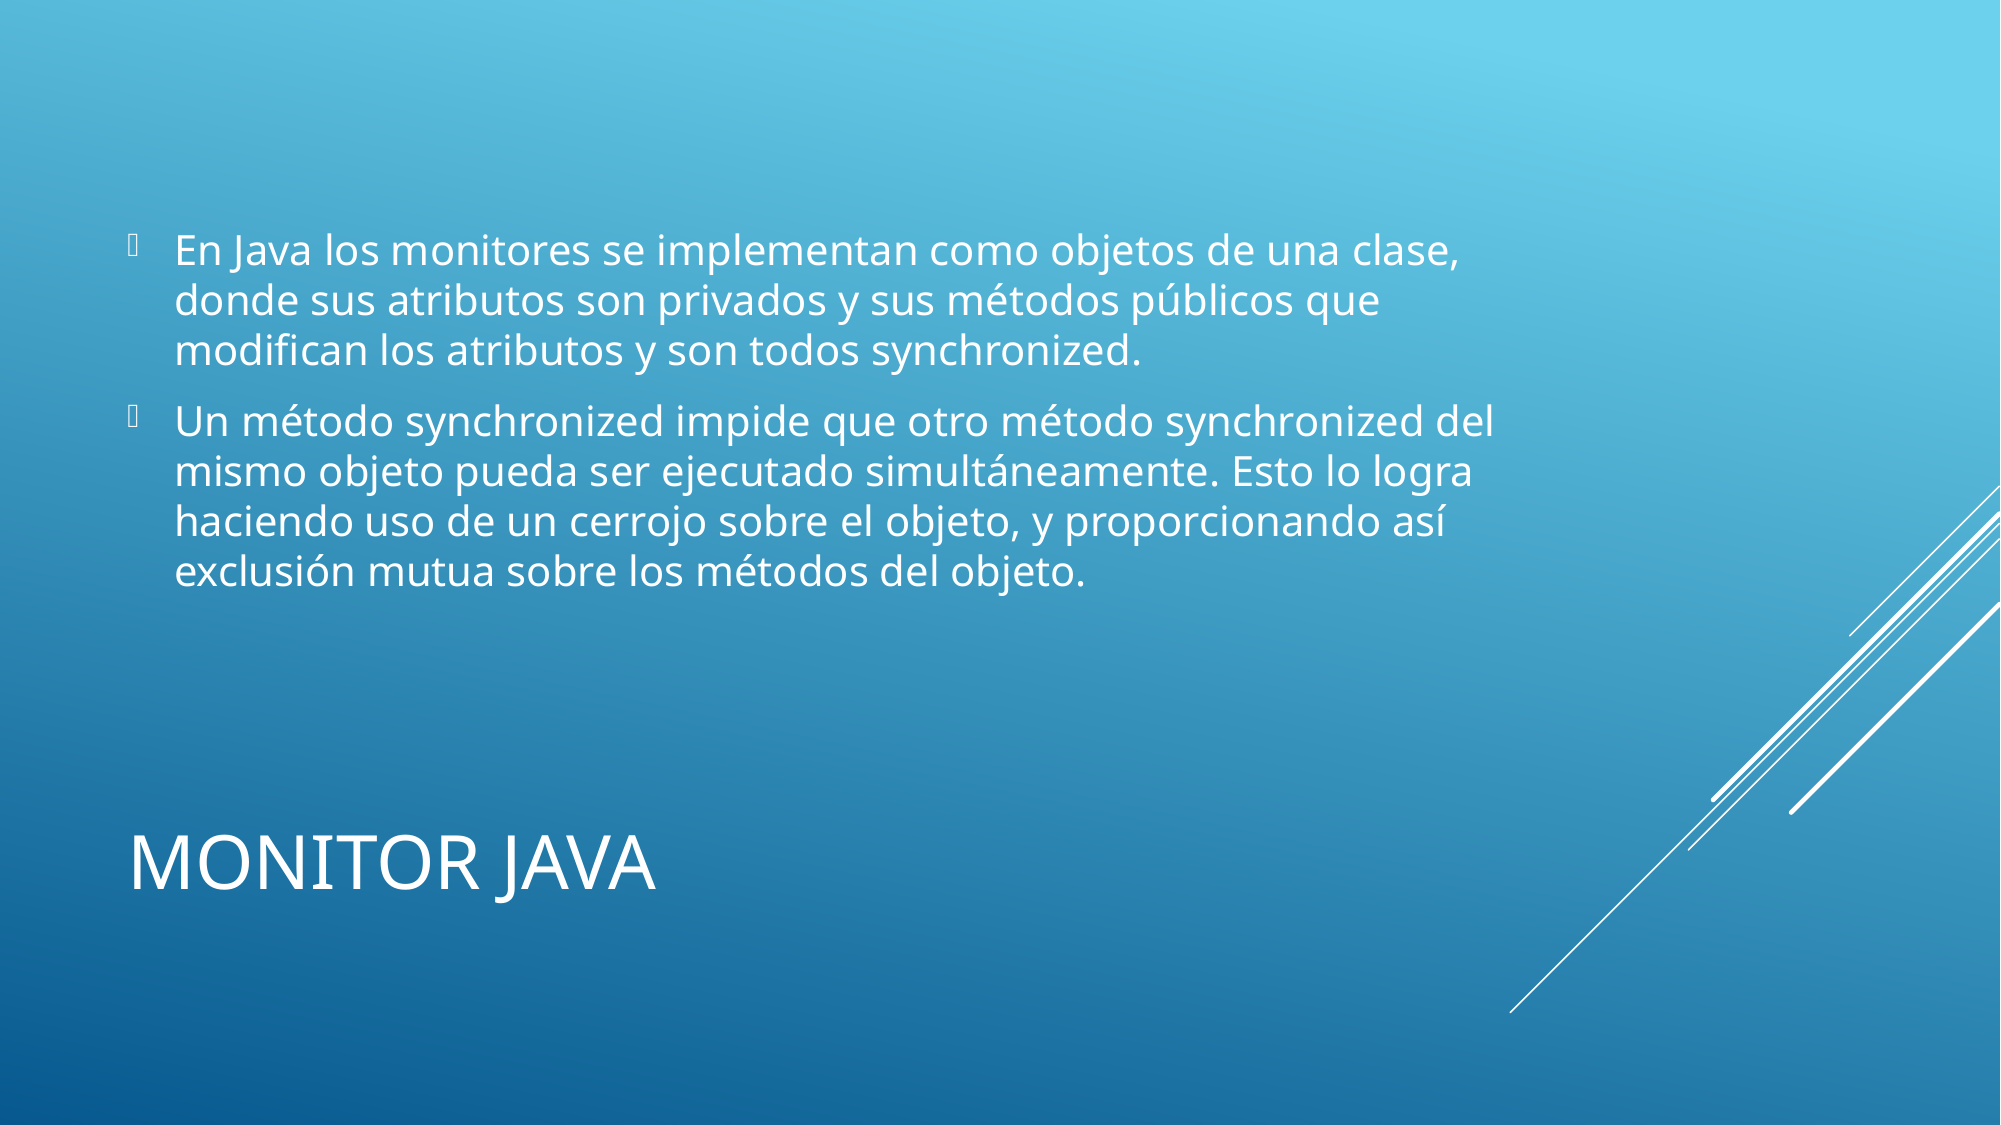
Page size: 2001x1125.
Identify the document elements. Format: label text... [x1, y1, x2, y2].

list En Java los monitores se implementan como objetos de una clase, donde sus atributos son privados y sus métodos públicos que modifican los atributos y son todos synchronized. Un método synchronized impide que otro método synchronized del mismo objeto pueda ser ejecutado simultáneamente. Esto lo logra haciendo uso de un cerrojo sobre el objeto, y proporcionando así exclusión mutua sobre los métodos del objeto. [112, 112, 1513, 706]
title Monitor Java [112, 736, 1513, 984]
